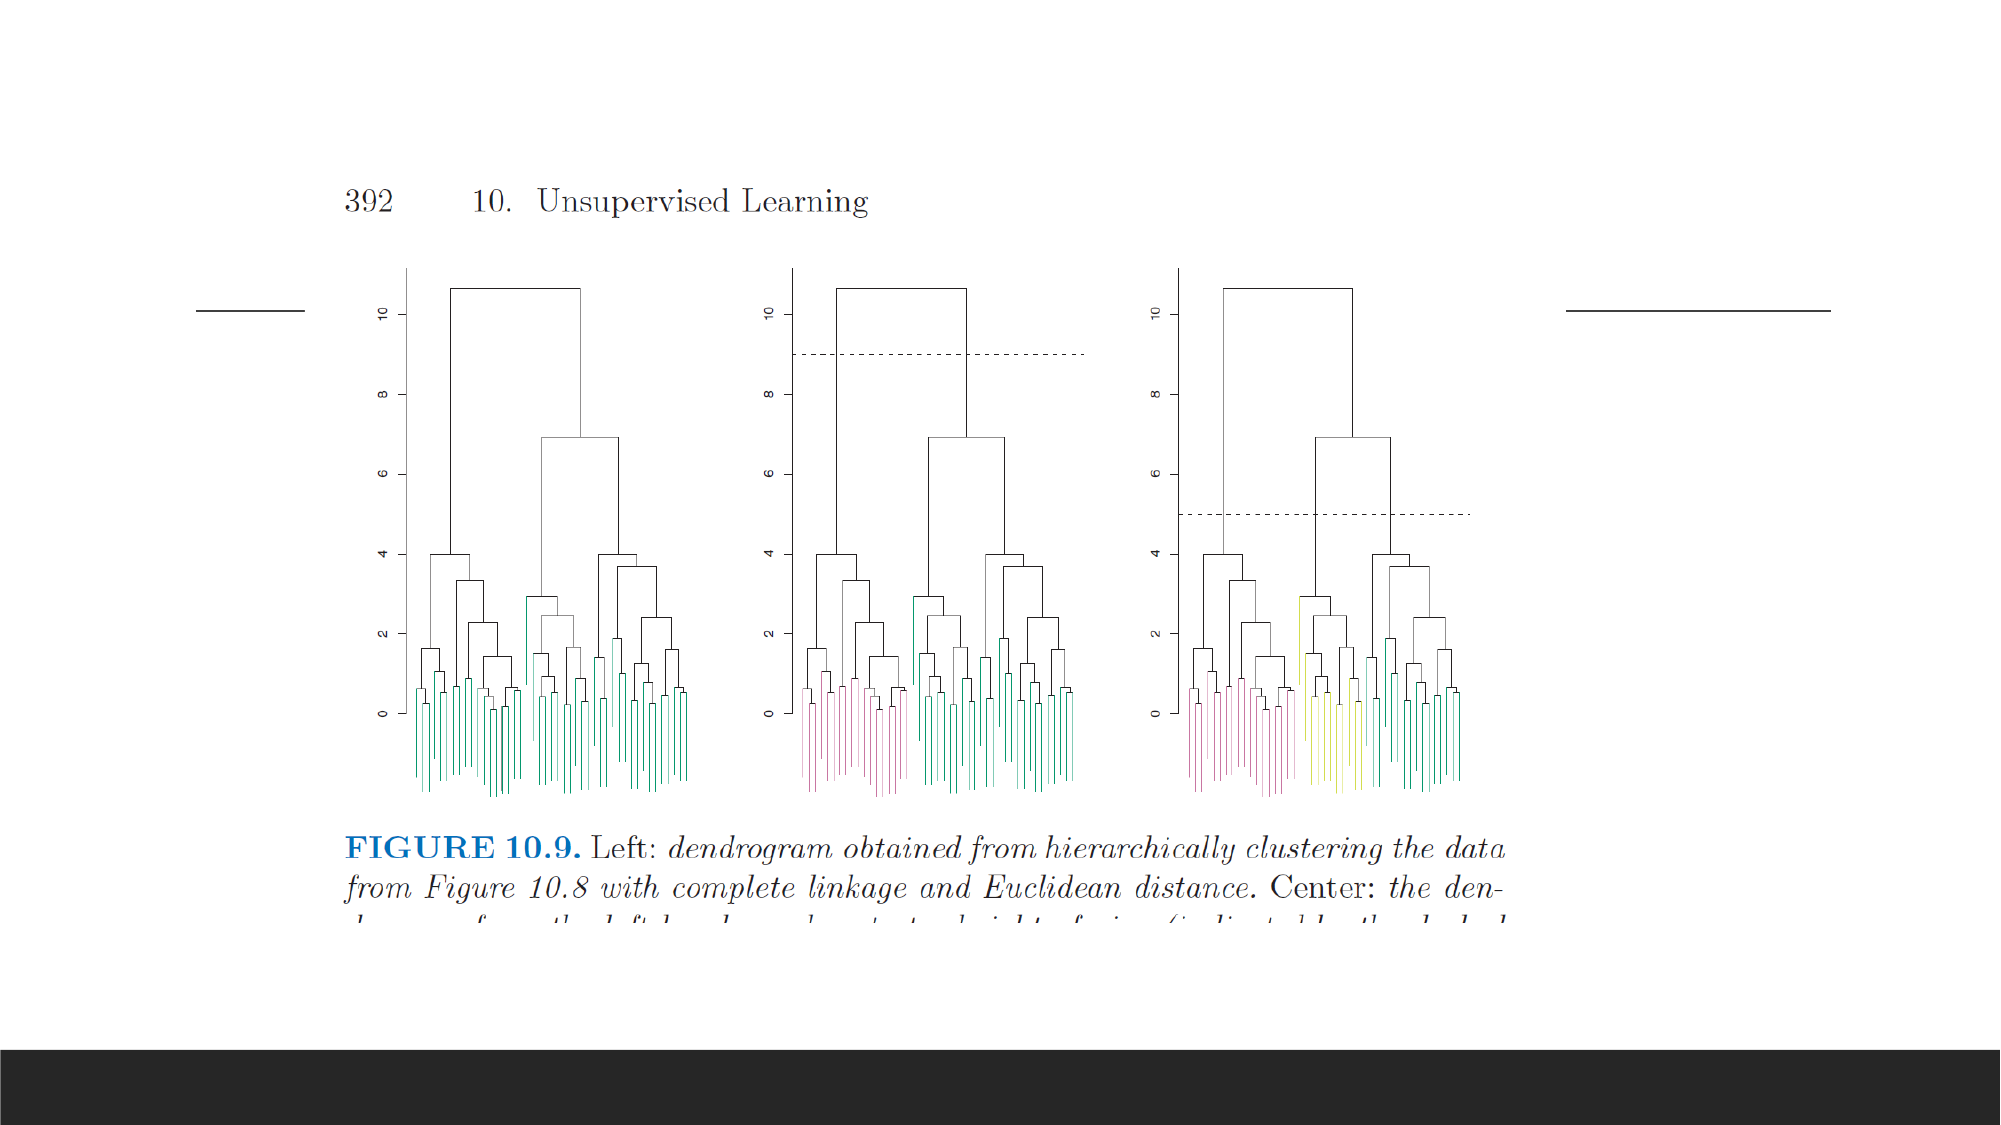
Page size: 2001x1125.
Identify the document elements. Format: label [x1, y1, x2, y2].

picture [304, 142, 1567, 923]
